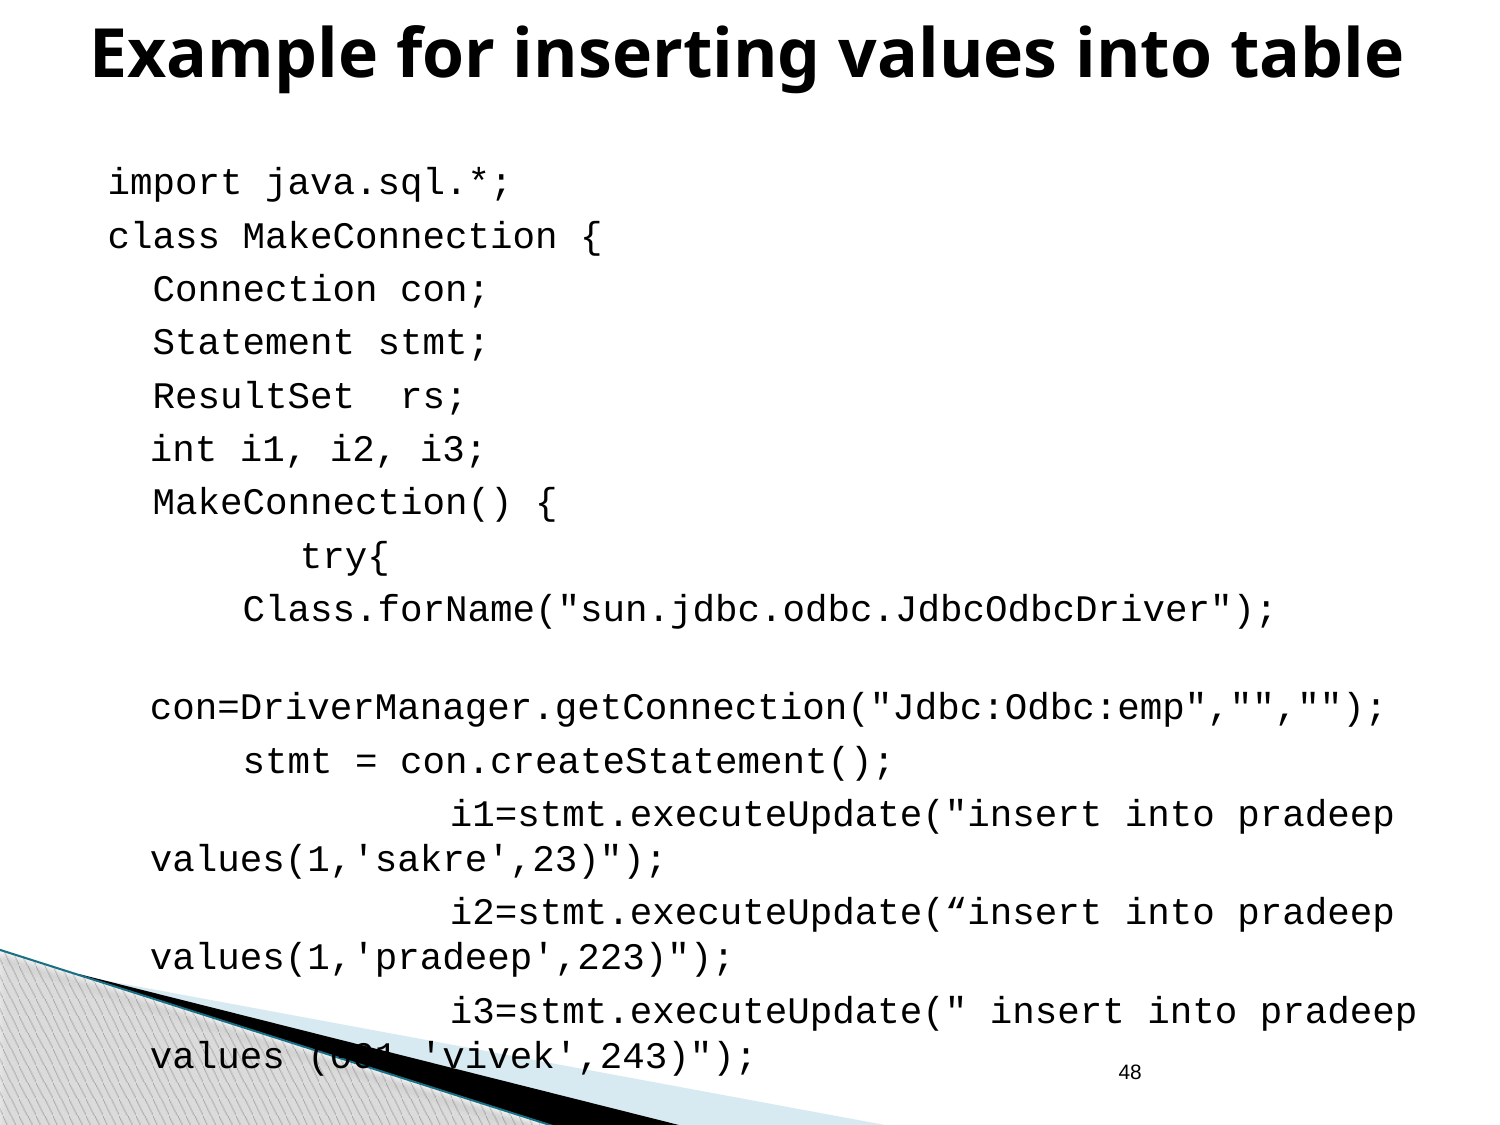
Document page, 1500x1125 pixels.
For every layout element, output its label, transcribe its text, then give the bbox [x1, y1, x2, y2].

slide_number 48 [1103, 1051, 1419, 1112]
list import java.sql.*; class MakeConnection { Connection con; Statement stmt; ResultSet rs; int i1, i2, i3; MakeConnection() { try{ Class.forName("sun.jdbc.odbc.JdbcOdbcDriver"); con=DriverManager.getConnection("Jdbc:Odbc:emp","",""); stmt = con.createStatement(); i1=stmt.executeUpdate("insert into pradeep values(1,'sakre',23)"); i2=stmt.executeUpdate(“insert into pradeep values(1,'pradeep',223)"); i3=stmt.executeUpdate(" insert into pradeep values (001,'vivek',243)"); [75, 149, 1450, 1063]
title Example for inserting values into table [75, 0, 1425, 101]
